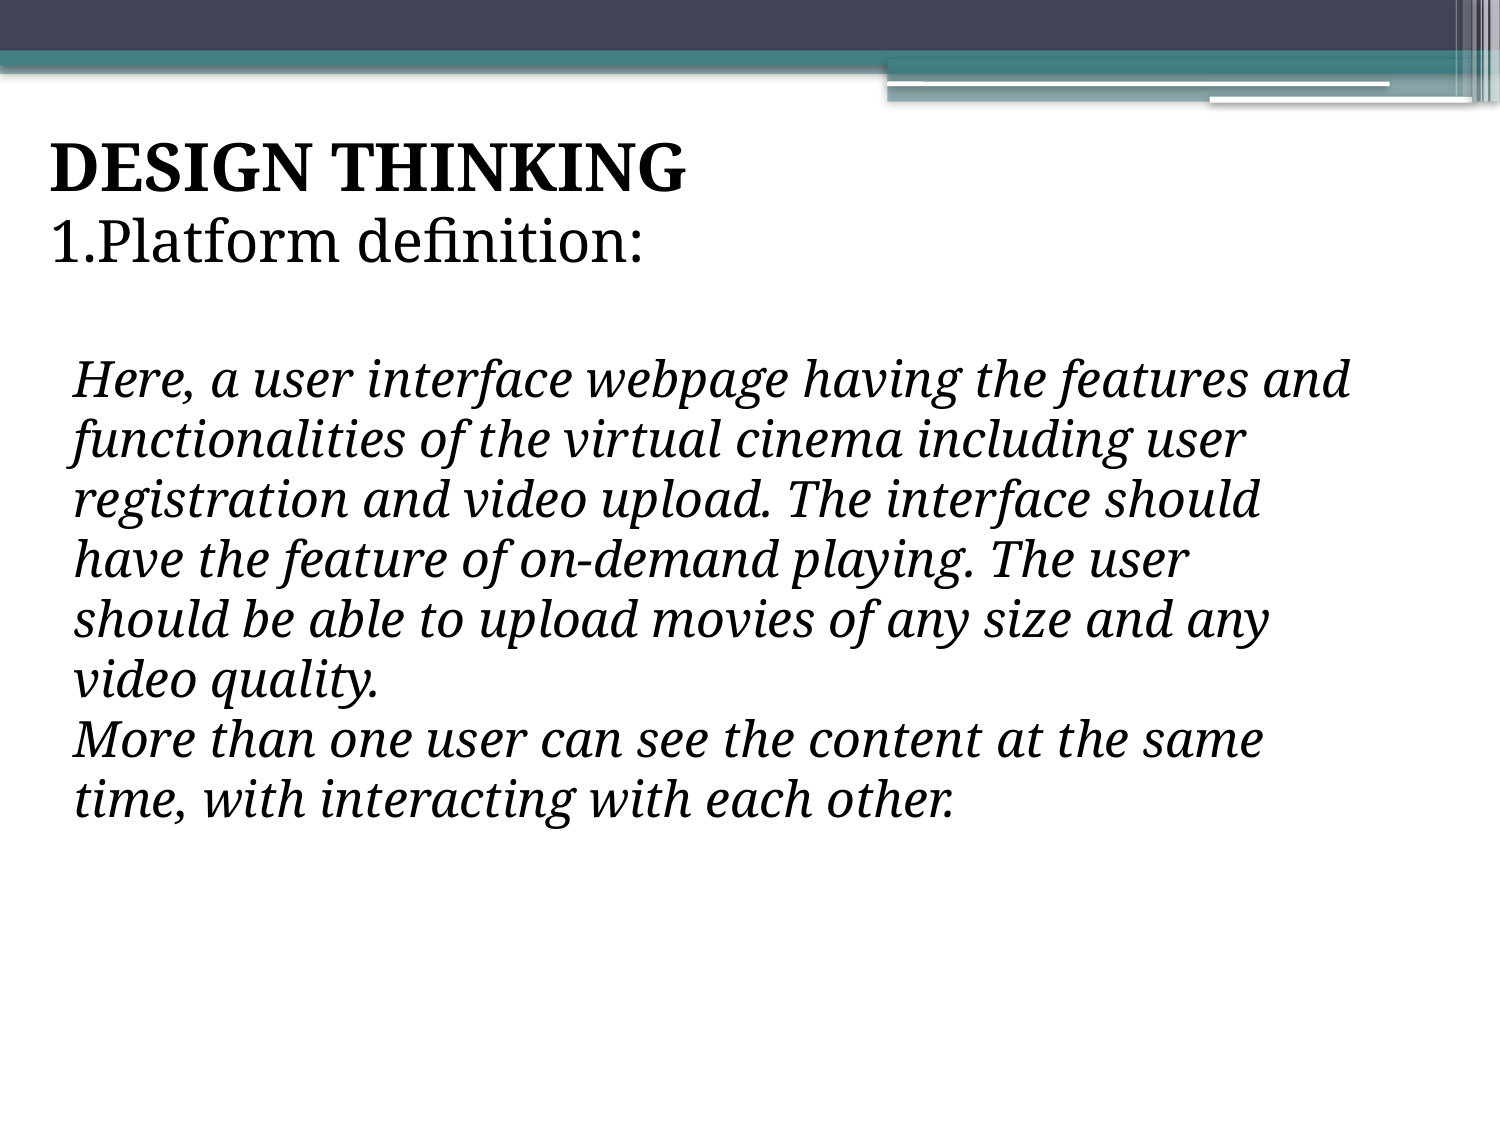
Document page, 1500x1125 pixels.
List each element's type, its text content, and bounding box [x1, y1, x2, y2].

text_box DESIGN THINKING 1.Platform definition: [35, 117, 1465, 282]
text_box Here, a user interface webpage having the features and functionalities of the virtual cinema including user registration and video upload. The interface should have the feature of on-demand playing. The user should be able to upload movies of any size and any video quality. More than one user can see the content at the same time, with interacting with each other. [58, 339, 1372, 880]
